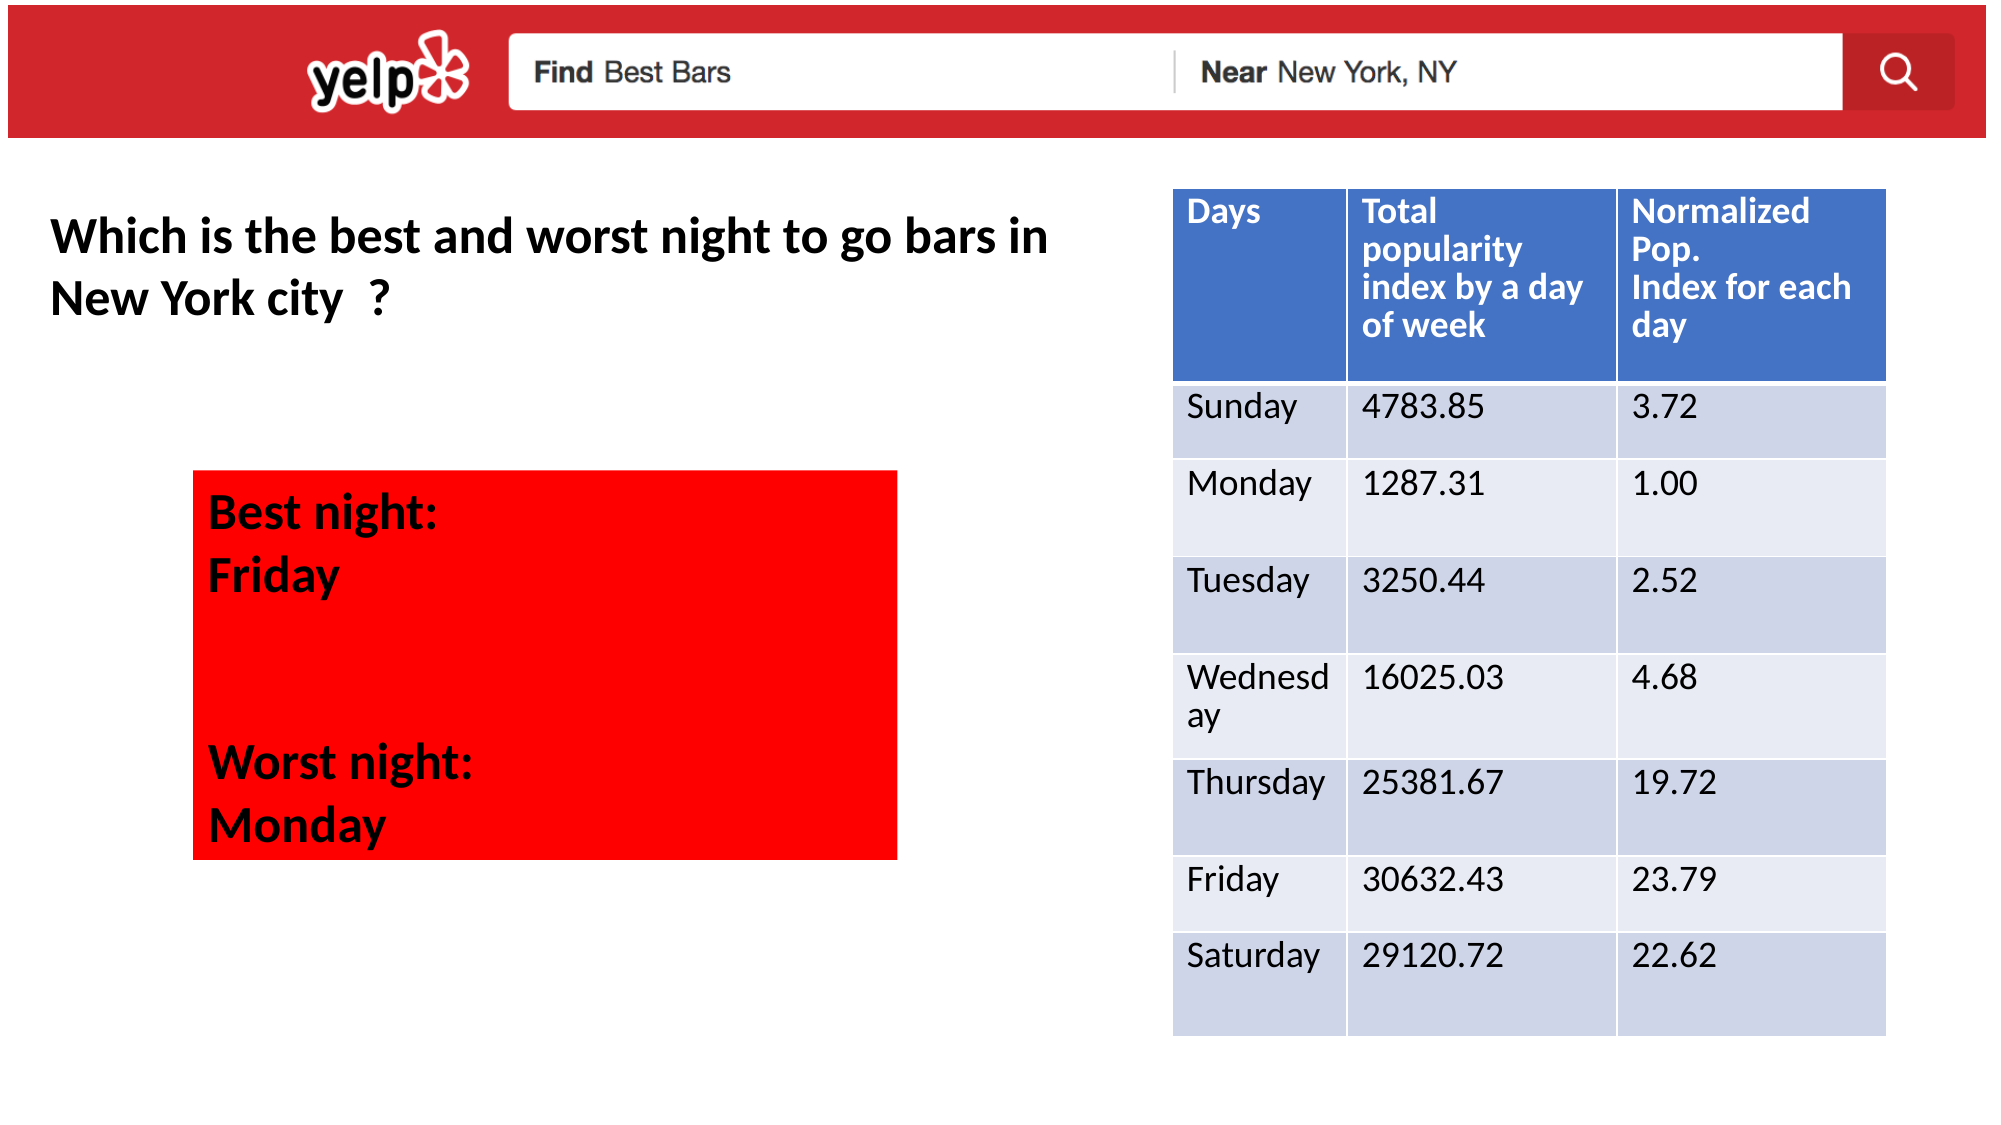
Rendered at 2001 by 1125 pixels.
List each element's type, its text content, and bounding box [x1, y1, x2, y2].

table_cell 3.72 [1618, 386, 1886, 458]
picture [7, 5, 1986, 138]
table_cell 19.72 [1618, 760, 1886, 855]
table_header Days [1173, 189, 1346, 381]
table_cell 23.79 [1618, 857, 1886, 931]
table_cell Wednesday [1173, 655, 1346, 758]
table_cell Saturday [1173, 933, 1346, 1036]
text_box Best night: Friday Worst night: Monday [193, 470, 898, 860]
table_cell 1287.31 [1348, 460, 1616, 556]
table_cell 25381.67 [1348, 760, 1616, 855]
table_header Normalized Pop. Index for each day [1618, 189, 1886, 381]
table_cell Tuesday [1173, 557, 1346, 653]
table_cell 2.52 [1618, 557, 1886, 653]
table_cell 30632.43 [1348, 857, 1616, 931]
table_cell Monday [1173, 460, 1346, 556]
table_cell 29120.72 [1348, 933, 1616, 1036]
table_cell Thursday [1173, 760, 1346, 855]
table_cell 1.00 [1618, 460, 1886, 556]
table_cell 4.68 [1618, 655, 1886, 758]
table_header Total popularity index by a day of week [1348, 189, 1616, 381]
table_cell 3250.44 [1348, 557, 1616, 653]
text_box Which is the best and worst night to go bars in New York city ? [35, 193, 1077, 334]
table_cell Sunday [1173, 386, 1346, 458]
table_cell 22.62 [1618, 933, 1886, 1036]
table_cell 16025.03 [1348, 655, 1616, 758]
table_cell Friday [1173, 857, 1346, 931]
table_cell 4783.85 [1348, 386, 1616, 458]
